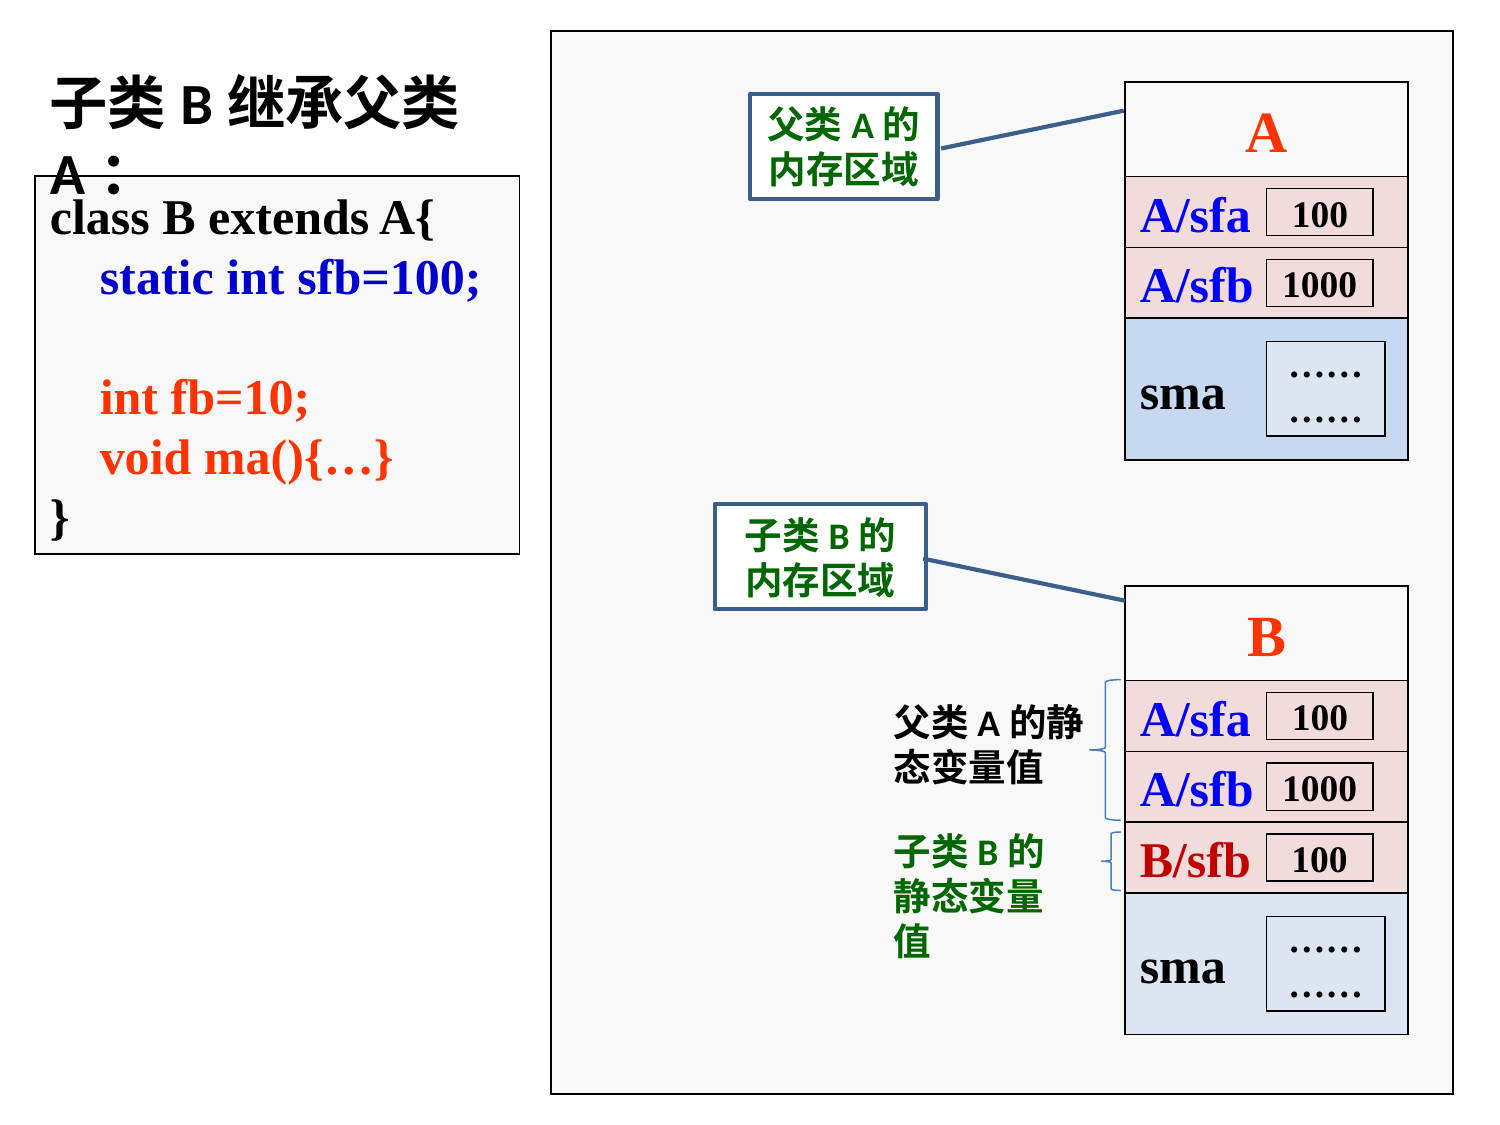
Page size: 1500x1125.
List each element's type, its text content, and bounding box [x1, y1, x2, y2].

text_box [1100, 831, 1119, 892]
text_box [1124, 585, 1409, 1035]
text_box 子类B继承父类A： [35, 58, 528, 214]
text_box [550, 30, 1454, 1094]
text_box [1089, 678, 1119, 822]
text_box 子类B的静态变量值 [878, 820, 1090, 970]
text_box 父类A的内存区域 [748, 92, 1119, 201]
text_box class B extends A{ static int sfb=100; int fb=10; void ma(){…} } [35, 214, 520, 554]
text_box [1124, 81, 1409, 461]
text_box 子类B的内存区域 [713, 502, 1119, 611]
text_box 父类A的静态变量值 [878, 691, 1102, 797]
